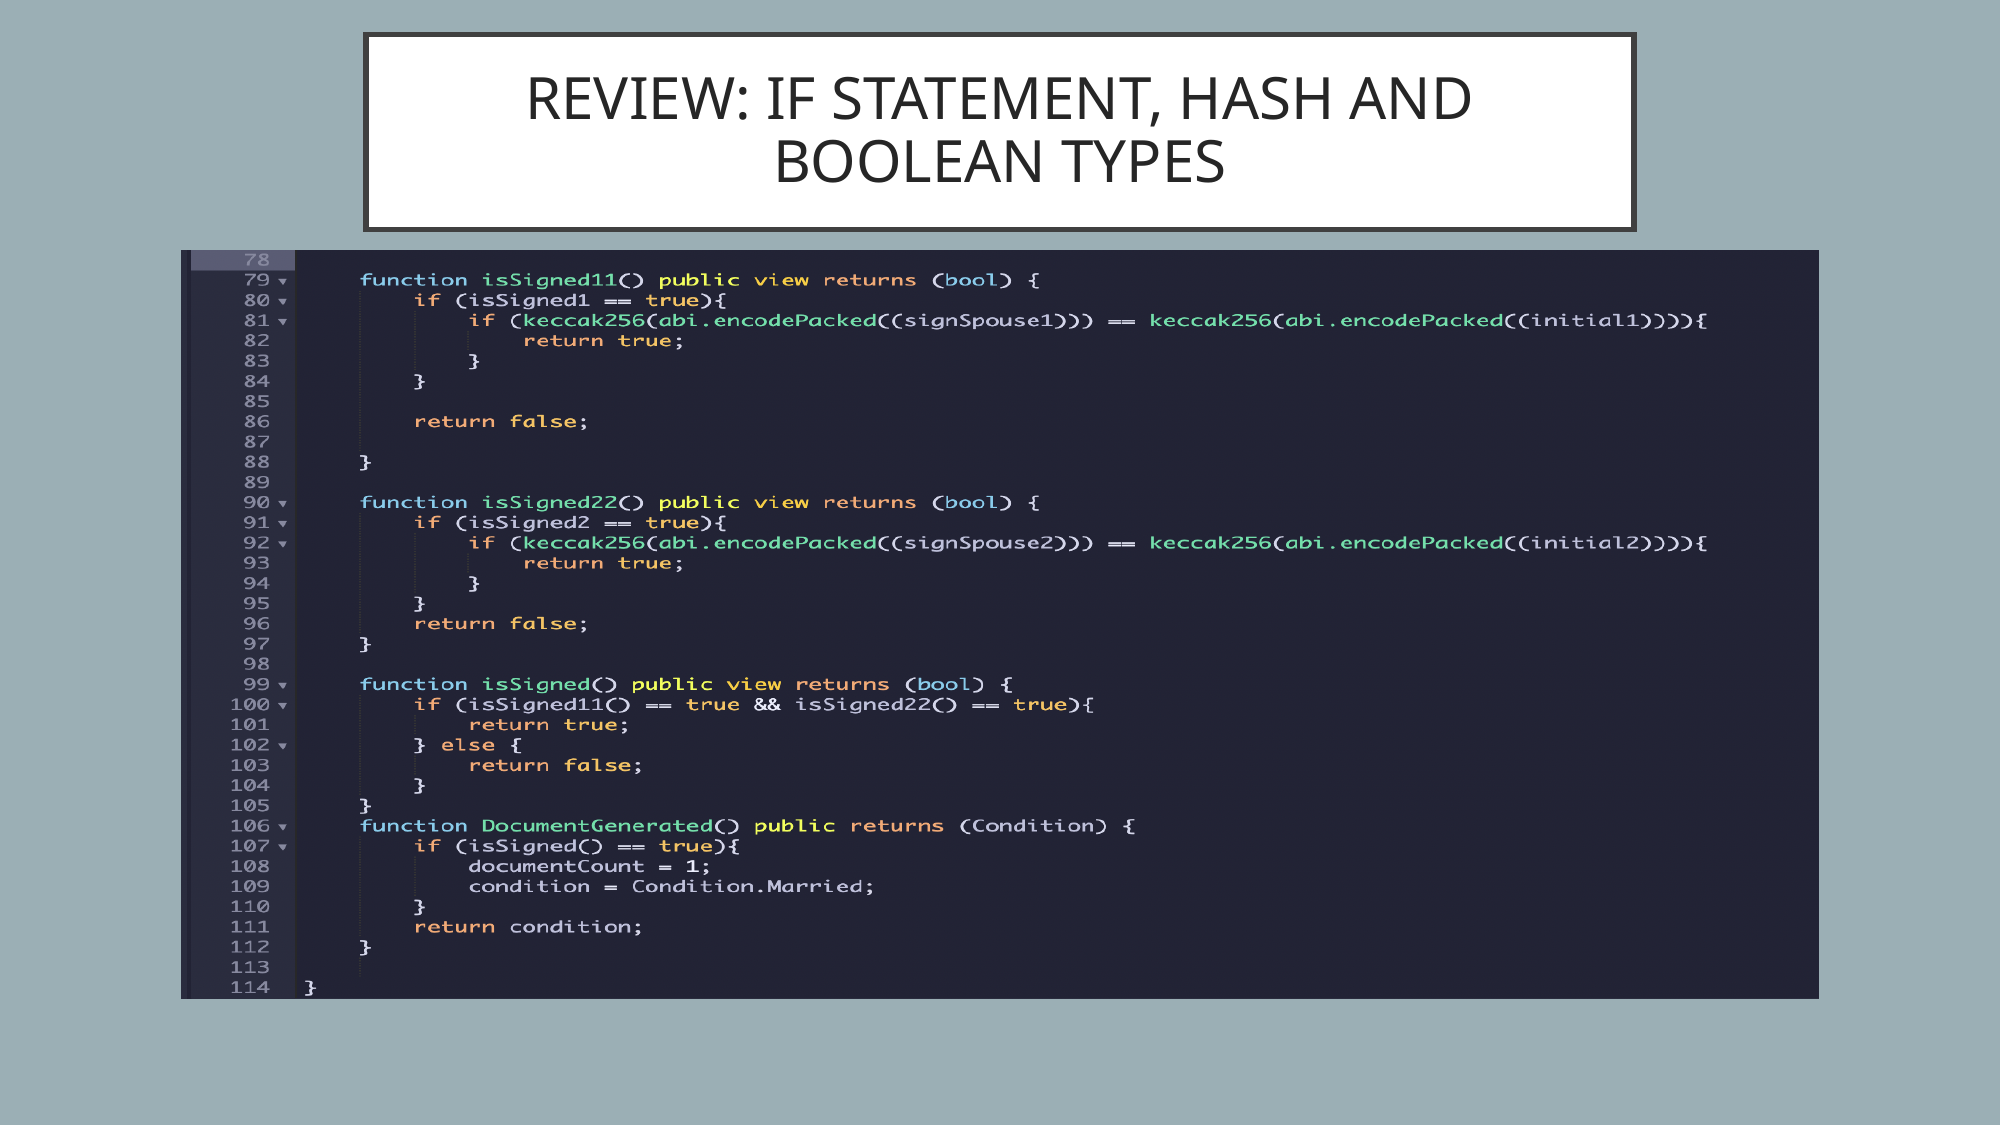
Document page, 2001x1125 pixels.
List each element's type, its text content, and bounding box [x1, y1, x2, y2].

title REVIEW: IF STATEMENT, HASH AND BOOLEAN TYPES [363, 32, 1637, 232]
picture [181, 250, 1819, 999]
